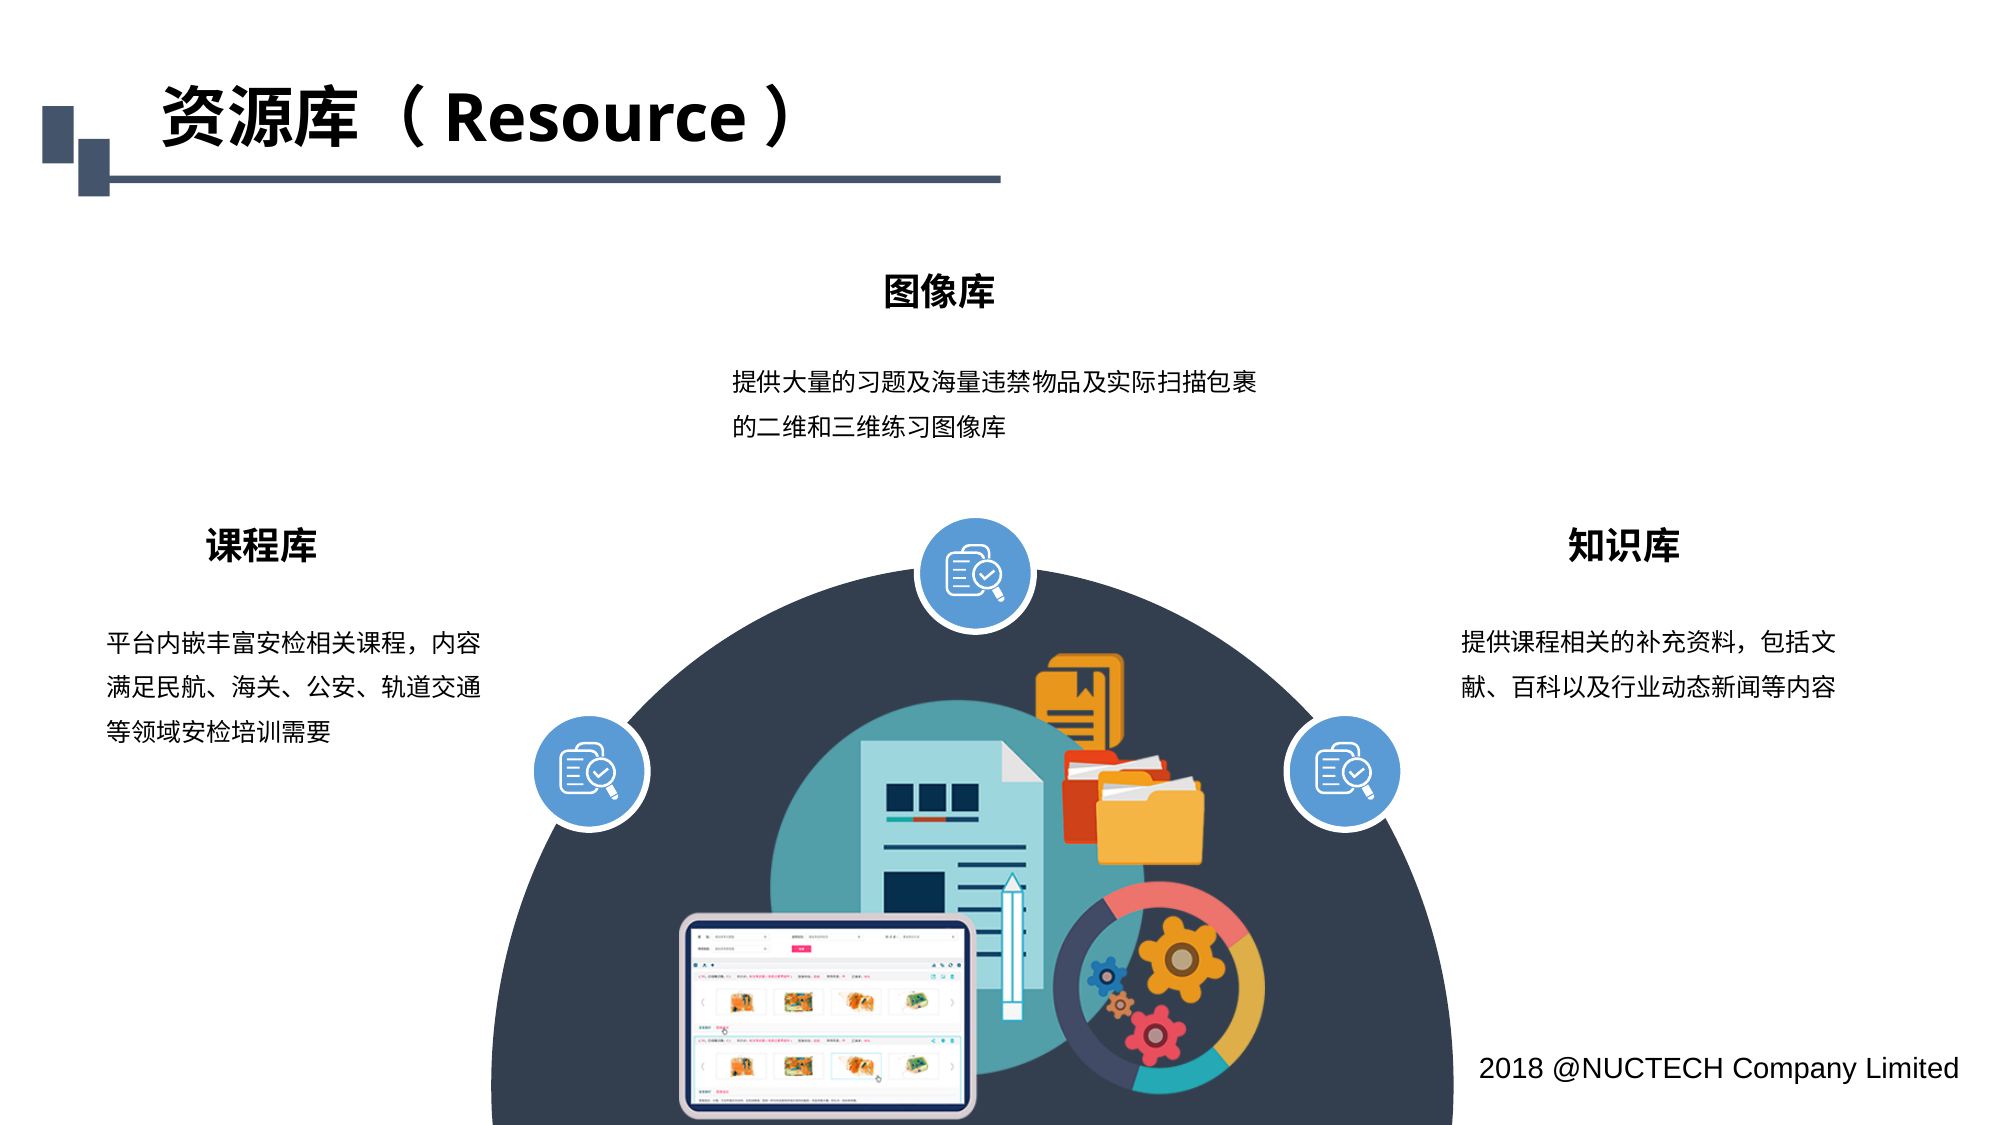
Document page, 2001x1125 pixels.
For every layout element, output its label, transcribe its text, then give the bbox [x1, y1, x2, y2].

text_box 课程库 [190, 514, 399, 575]
text_box 提供课程相关的补充资料，包括文献、百科以及行业动态新闻等内容 [1371, 604, 1853, 694]
text_box 资源库（Resource） [108, 67, 878, 163]
text_box [107, 175, 1002, 184]
text_box 2018 @NUCTECH Company Limited [1464, 1041, 2000, 1092]
picture [679, 653, 1265, 1120]
text_box [77, 138, 111, 197]
text_box [41, 105, 75, 164]
text_box 图像库 [868, 260, 1077, 321]
text_box 平台内嵌丰富安检相关课程，内容满足民航、海关、公安、轨道交通等领域安检培训需要 [92, 604, 497, 714]
text_box 提供大量的习题及海量违禁物品及实际扫描包裹的二维和三维练习图像库 [642, 343, 1287, 493]
text_box 知识库 [1553, 514, 1762, 575]
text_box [1286, 712, 1404, 830]
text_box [916, 514, 1034, 632]
text_box [702, 567, 1243, 653]
text_box [490, 670, 1455, 1125]
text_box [530, 712, 648, 830]
